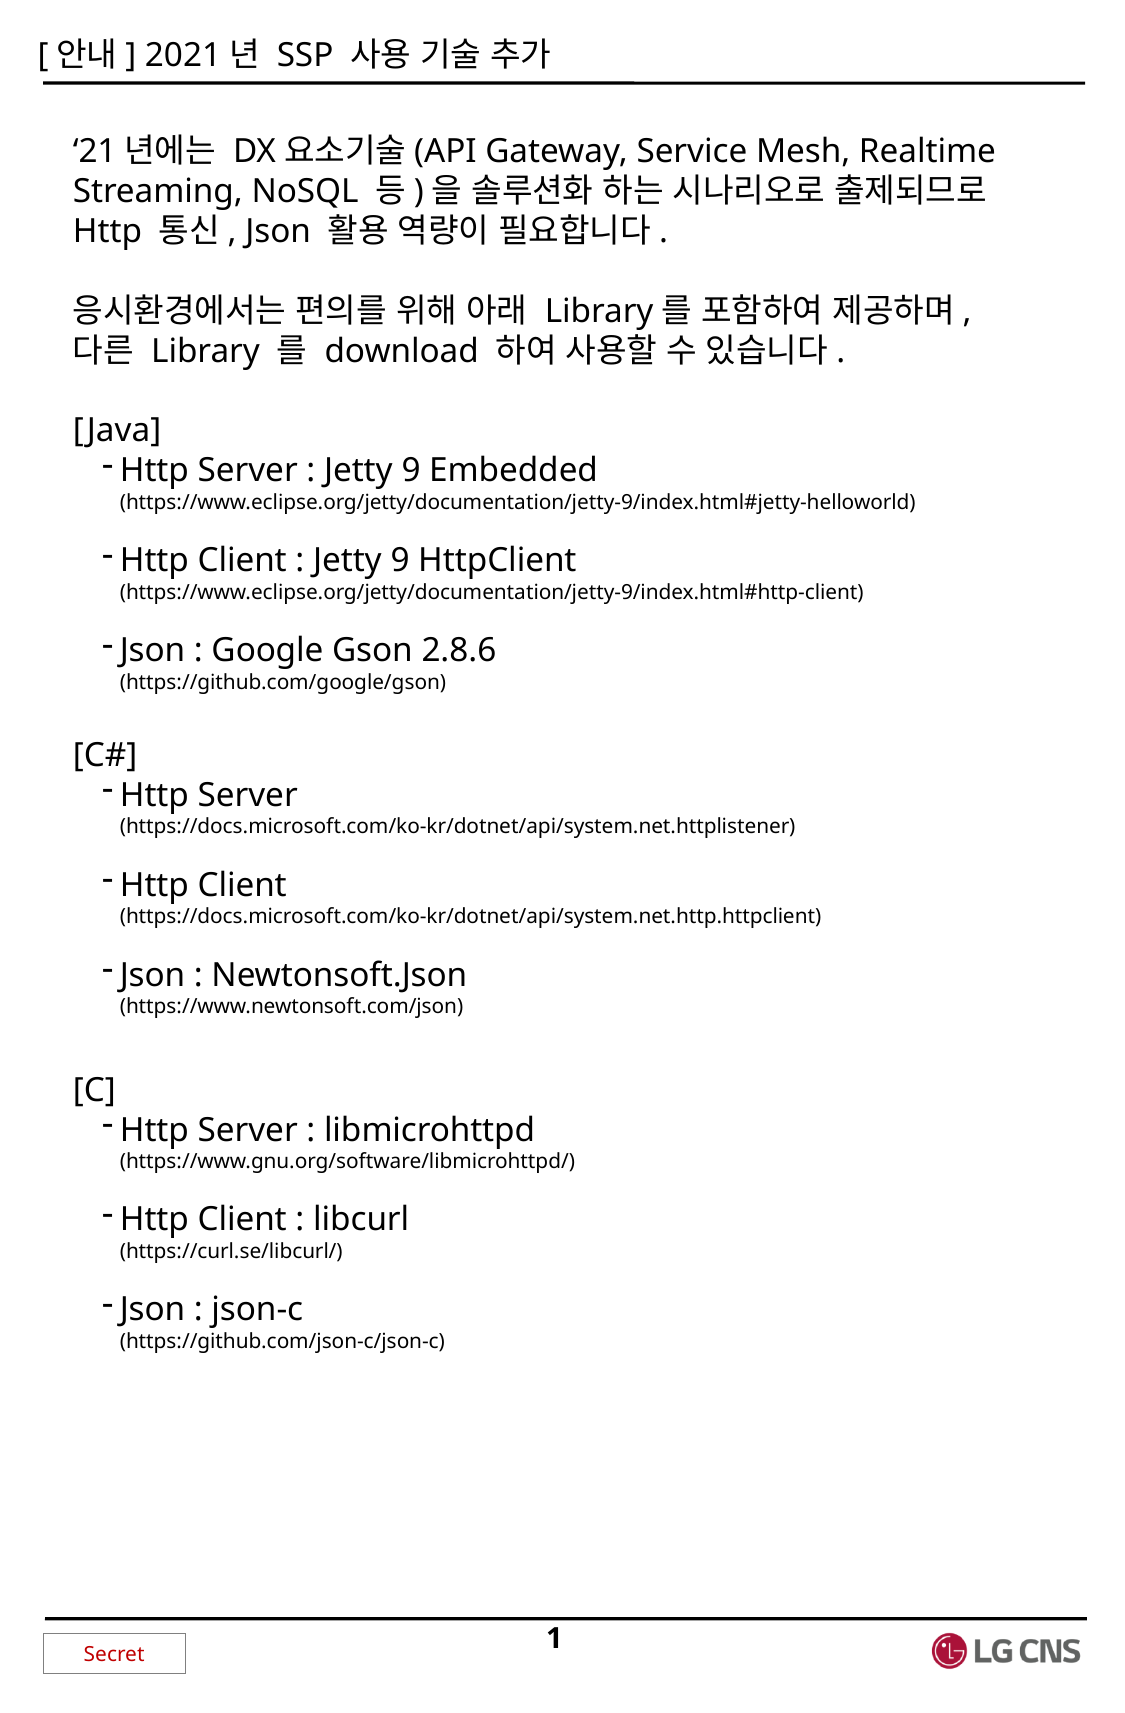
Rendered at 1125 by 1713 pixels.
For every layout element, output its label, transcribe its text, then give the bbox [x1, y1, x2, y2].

text_box ‘21년에는 DX요소기술(API Gateway, Service Mesh, Realtime Streaming, NoSQL 등)을 솔루션화 하는 시나리오로 출제되므로 Http 통신, Json 활용 역량이 필요합니다. 응시환경에서는 편의를 위해 아래 Library를 포함하여 제공하며, 다른 Library 를 download 하여 사용할 수 있습니다. [Java] Http Server : Jetty 9 Embedded (https://www.eclipse.org/jetty/documentation/jetty-9/index.html#jetty-helloworld) Http Client : Jetty 9 HttpClient (https://www.eclipse.org/jetty/documentation/jetty-9/index.html#http-client) Json : Google Gson 2.8.6 (https://github.com/google/gson) [C#] Http Server (https://docs.microsoft.com/ko-kr/dotnet/api/system.net.httplistener) Http Client (https://docs.microsoft.com/ko-kr/dotnet/api/system.net.http.httpclient) Json : Newtonsoft.Json (https://www.newtonsoft.com/json) [C] Http Server : libmicrohttpd (https://www.gnu.org/software/libmicrohttpd/) Http Client : libcurl (https://curl.se/libcurl/) Json : json-c (https://github.com/json-c/json-c) [58, 121, 1014, 1360]
picture [927, 1623, 1086, 1674]
